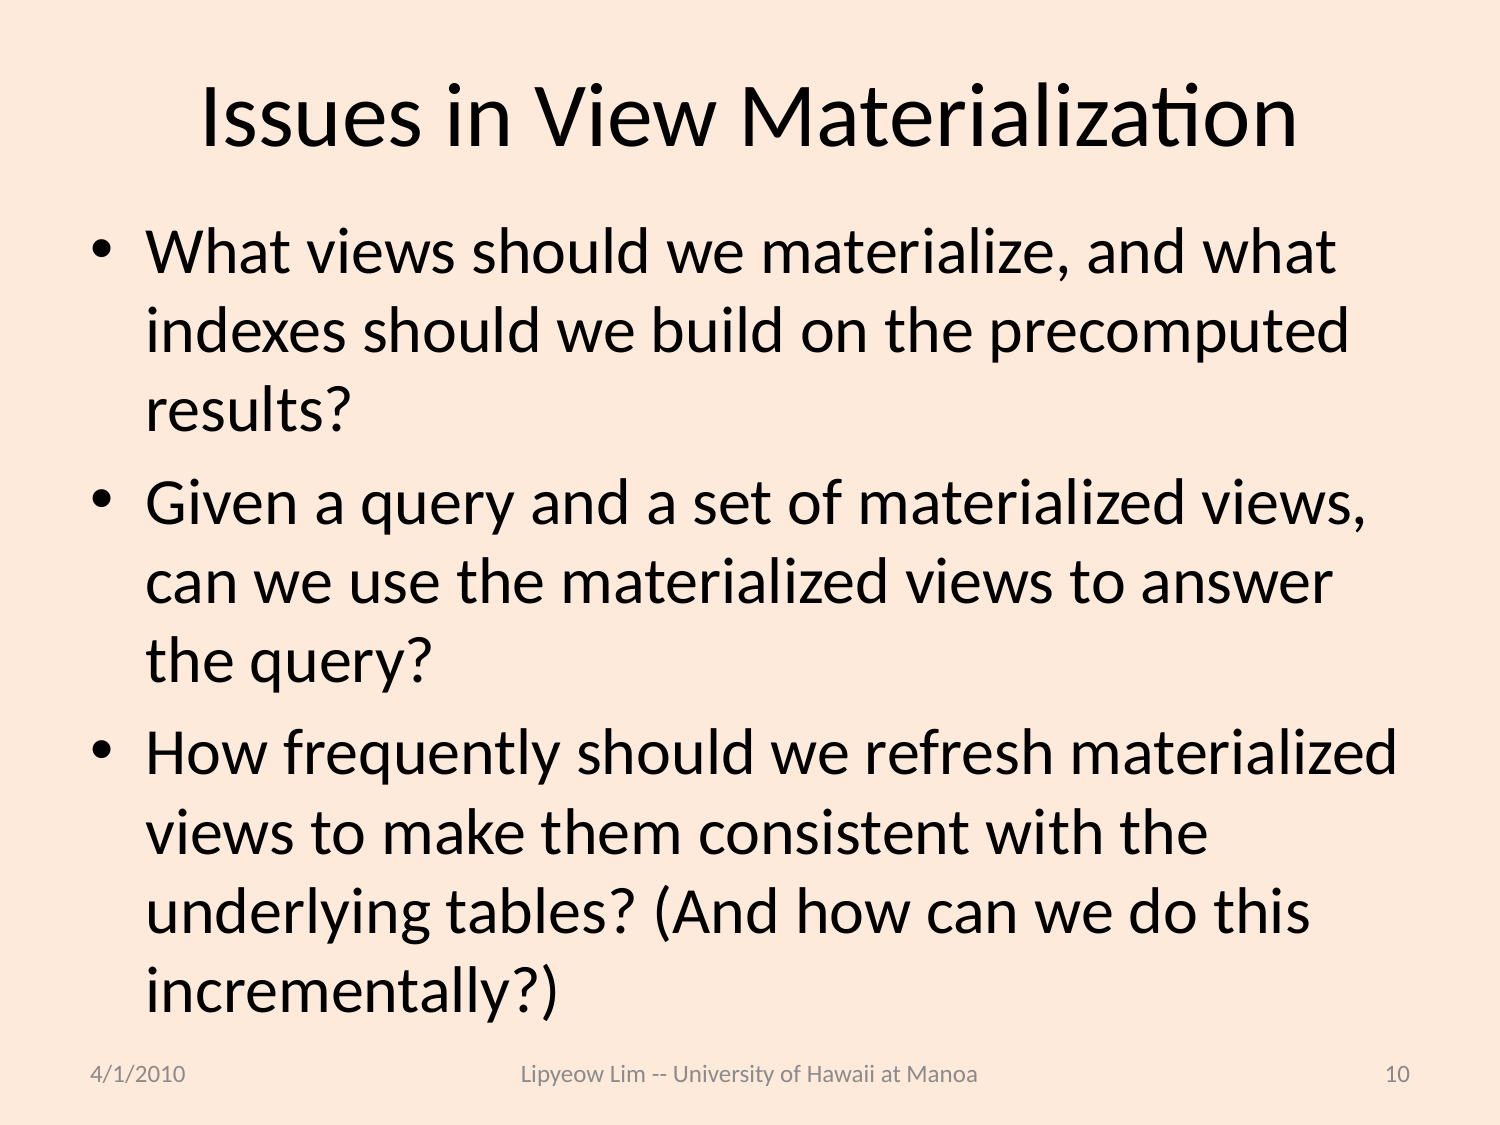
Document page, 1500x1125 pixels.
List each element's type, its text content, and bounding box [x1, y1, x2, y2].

title Issues in View Materialization [74, 44, 1426, 176]
slide_number 10 [1074, 1042, 1425, 1103]
footer Lipyeow Lim -- University of Hawaii at Manoa [450, 1042, 1050, 1103]
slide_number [75, 1042, 425, 1103]
list What views should we materialize, and what indexes should we build on the precomputed results? Given a query and a set of materialized views, can we use the materialized views to answer the query? How frequently should we refresh materialized views to make them consistent with the underlying tables? (And how can we do this incrementally?) [74, 199, 1426, 1038]
